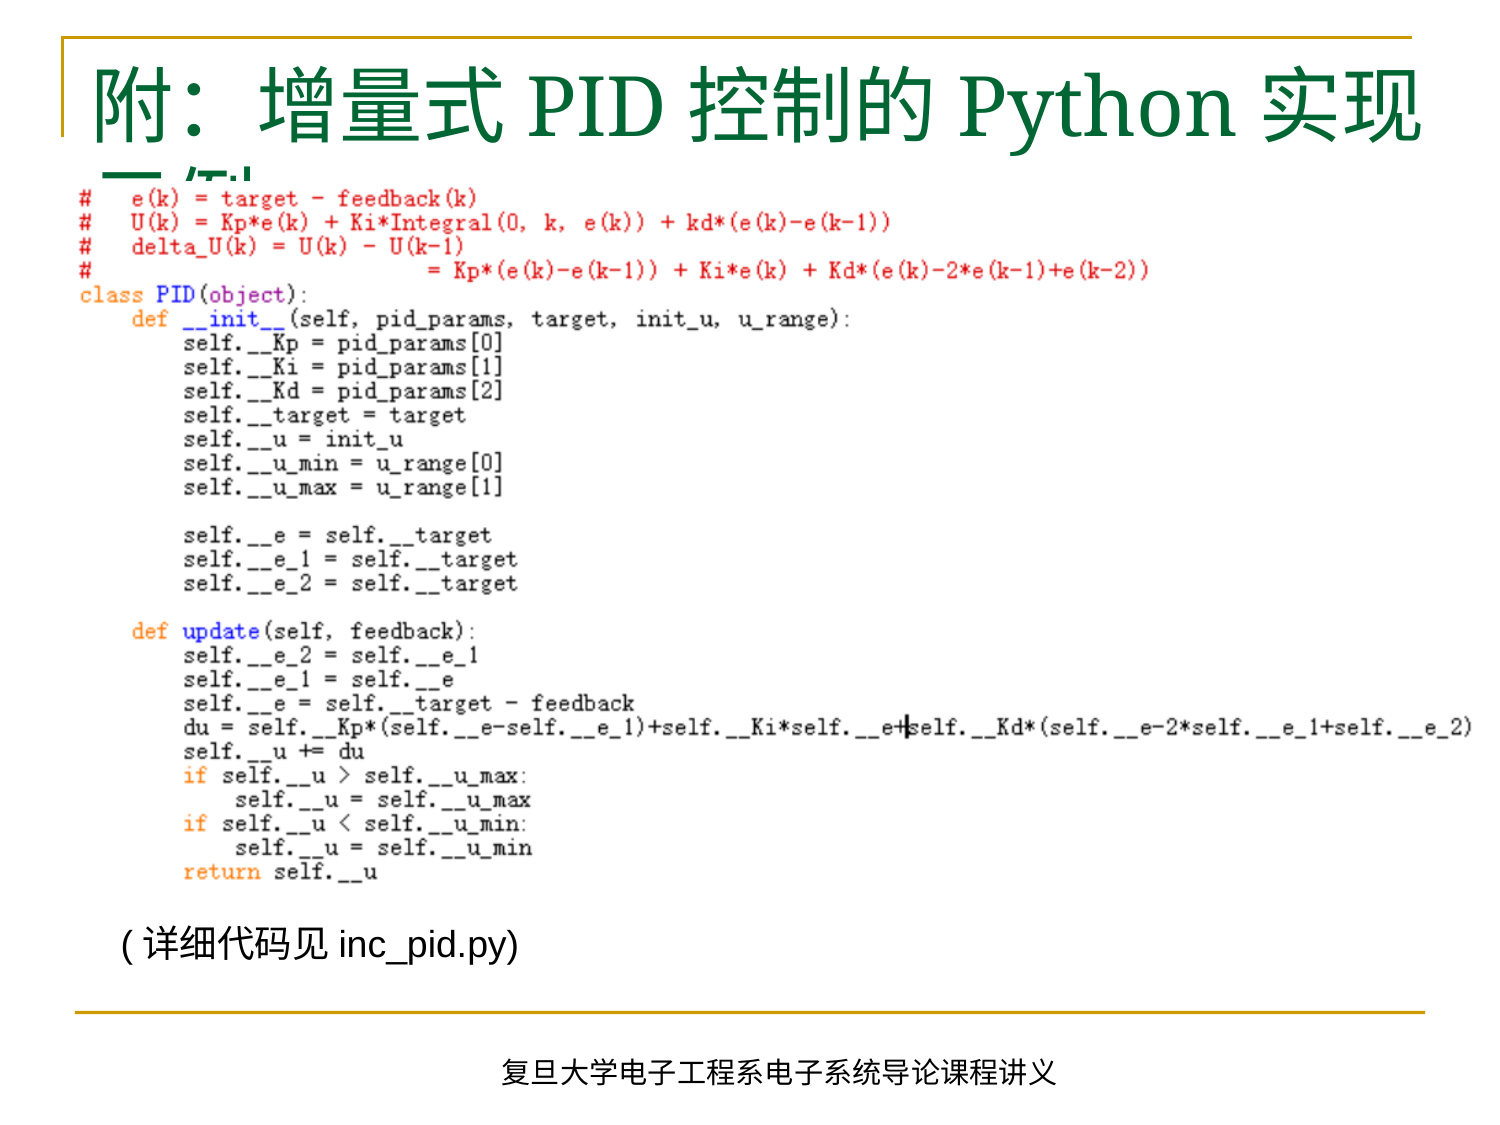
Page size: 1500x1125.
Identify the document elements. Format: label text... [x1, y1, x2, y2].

title 附：增量式PID控制的Python实现示例 [75, 45, 1500, 181]
text_box (详细代码见inc_pid.py) [105, 912, 534, 973]
picture [71, 181, 1500, 893]
